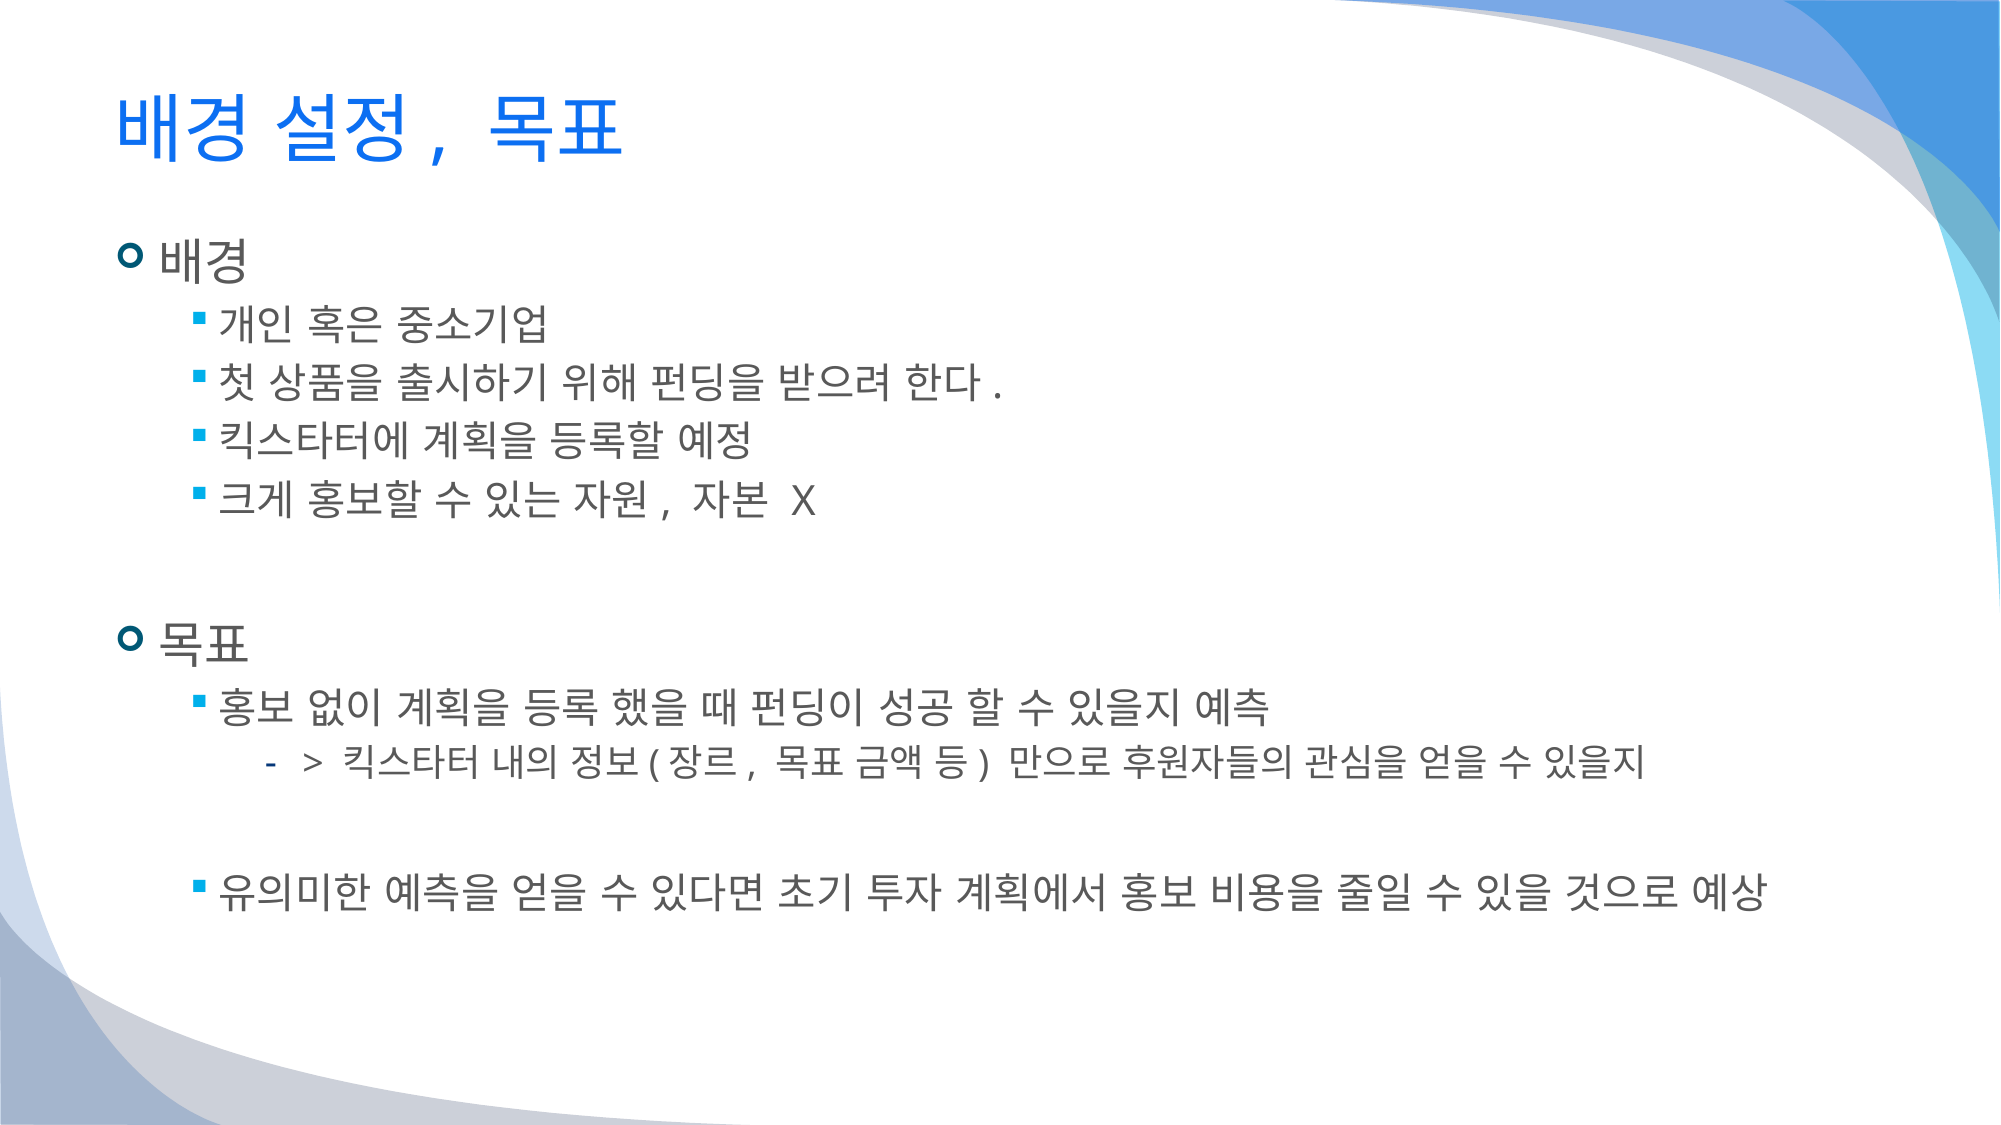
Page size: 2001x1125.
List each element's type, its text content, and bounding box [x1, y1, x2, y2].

title 배경 설정, 목표 [99, 50, 1900, 202]
list 배경 개인 혹은 중소기업 첫 상품을 출시하기 위해 펀딩을 받으려 한다. 킥스타터에 계획을 등록할 예정 크게 홍보할 수 있는 자원, 자본 X 목표 홍보 없이 계획을 등록 했을 때 펀딩이 성공 할 수 있을지 예측 > 킥스타터 내의 정보(장르, 목표 금액 등) 만으로 후원자들의 관심을 얻을 수 있을지 유의미한 예측을 얻을 수 있다면 초기 투자 계획에서 홍보 비용을 줄일 수 있을 것으로 예상 [99, 222, 1900, 1005]
